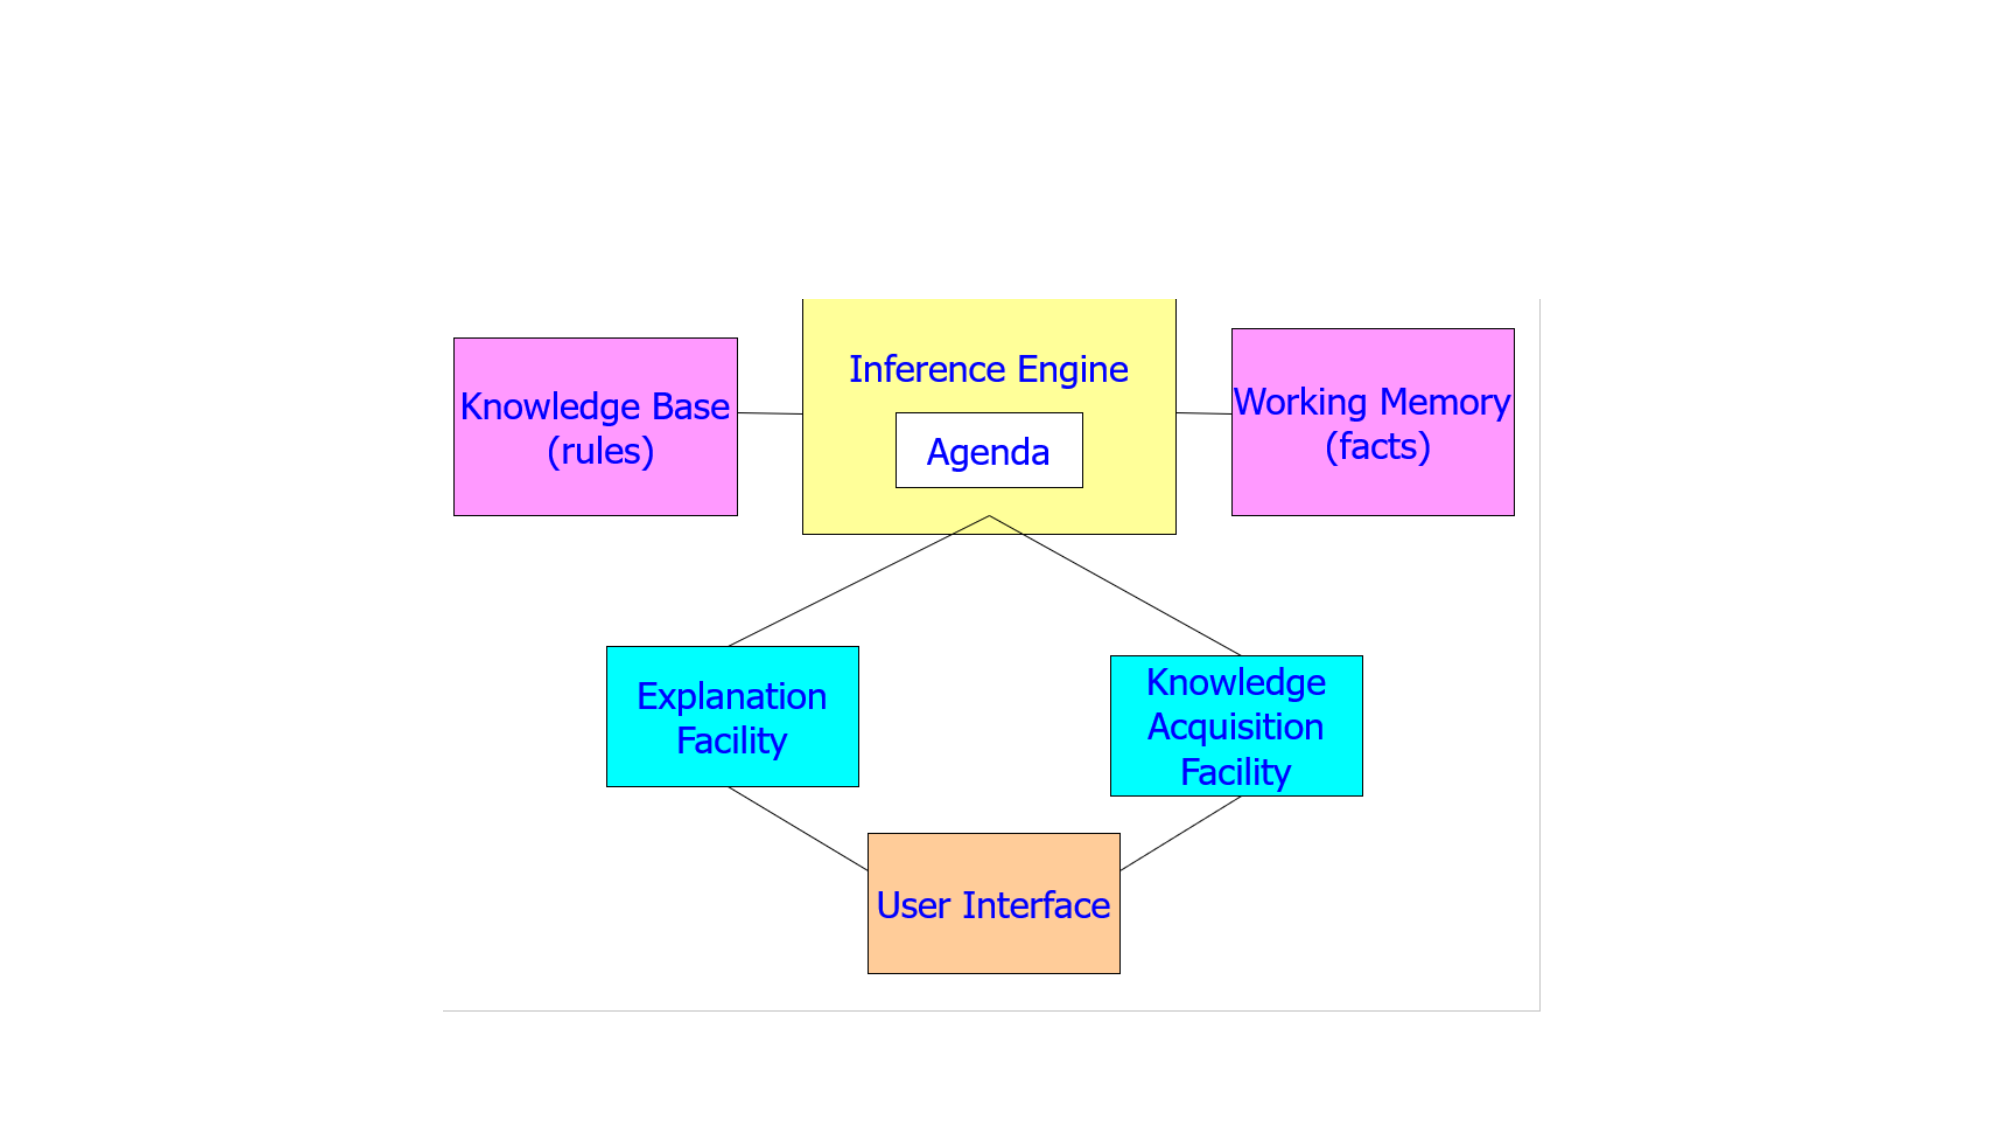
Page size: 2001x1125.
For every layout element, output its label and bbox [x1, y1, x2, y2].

list [443, 299, 1557, 1014]
